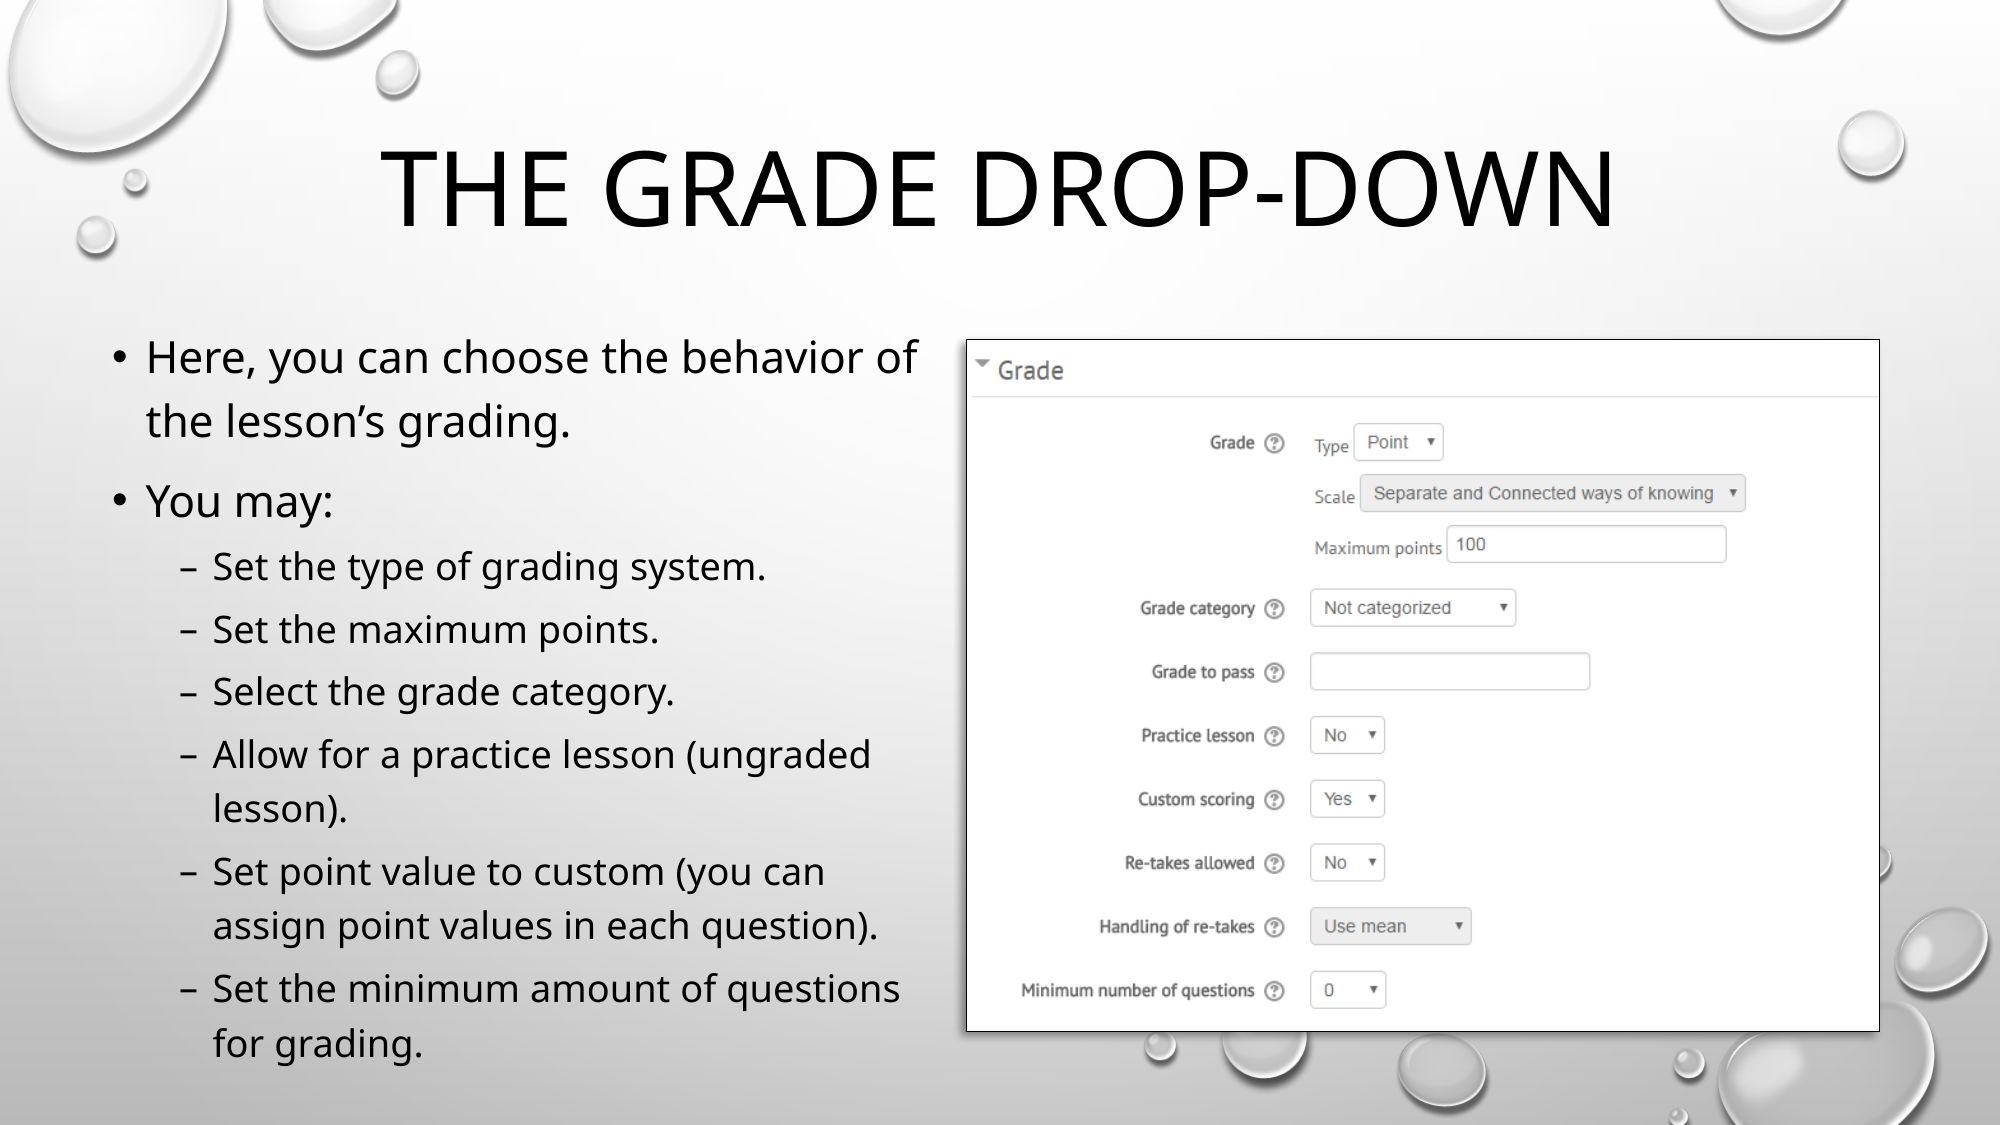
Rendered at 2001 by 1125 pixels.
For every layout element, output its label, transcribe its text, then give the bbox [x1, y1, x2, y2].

title The Grade Drop-Down [149, 62, 1851, 325]
picture [0, 0, 2000, 1125]
list Here, you can choose the behavior of the lesson’s grading. You may: Set the type of grading system. Set the maximum points. Select the grade category. Allow for a practice lesson (ungraded lesson). Set point value to custom (you can assign point values in each question). Set the minimum amount of questions for grading. [97, 311, 938, 1082]
